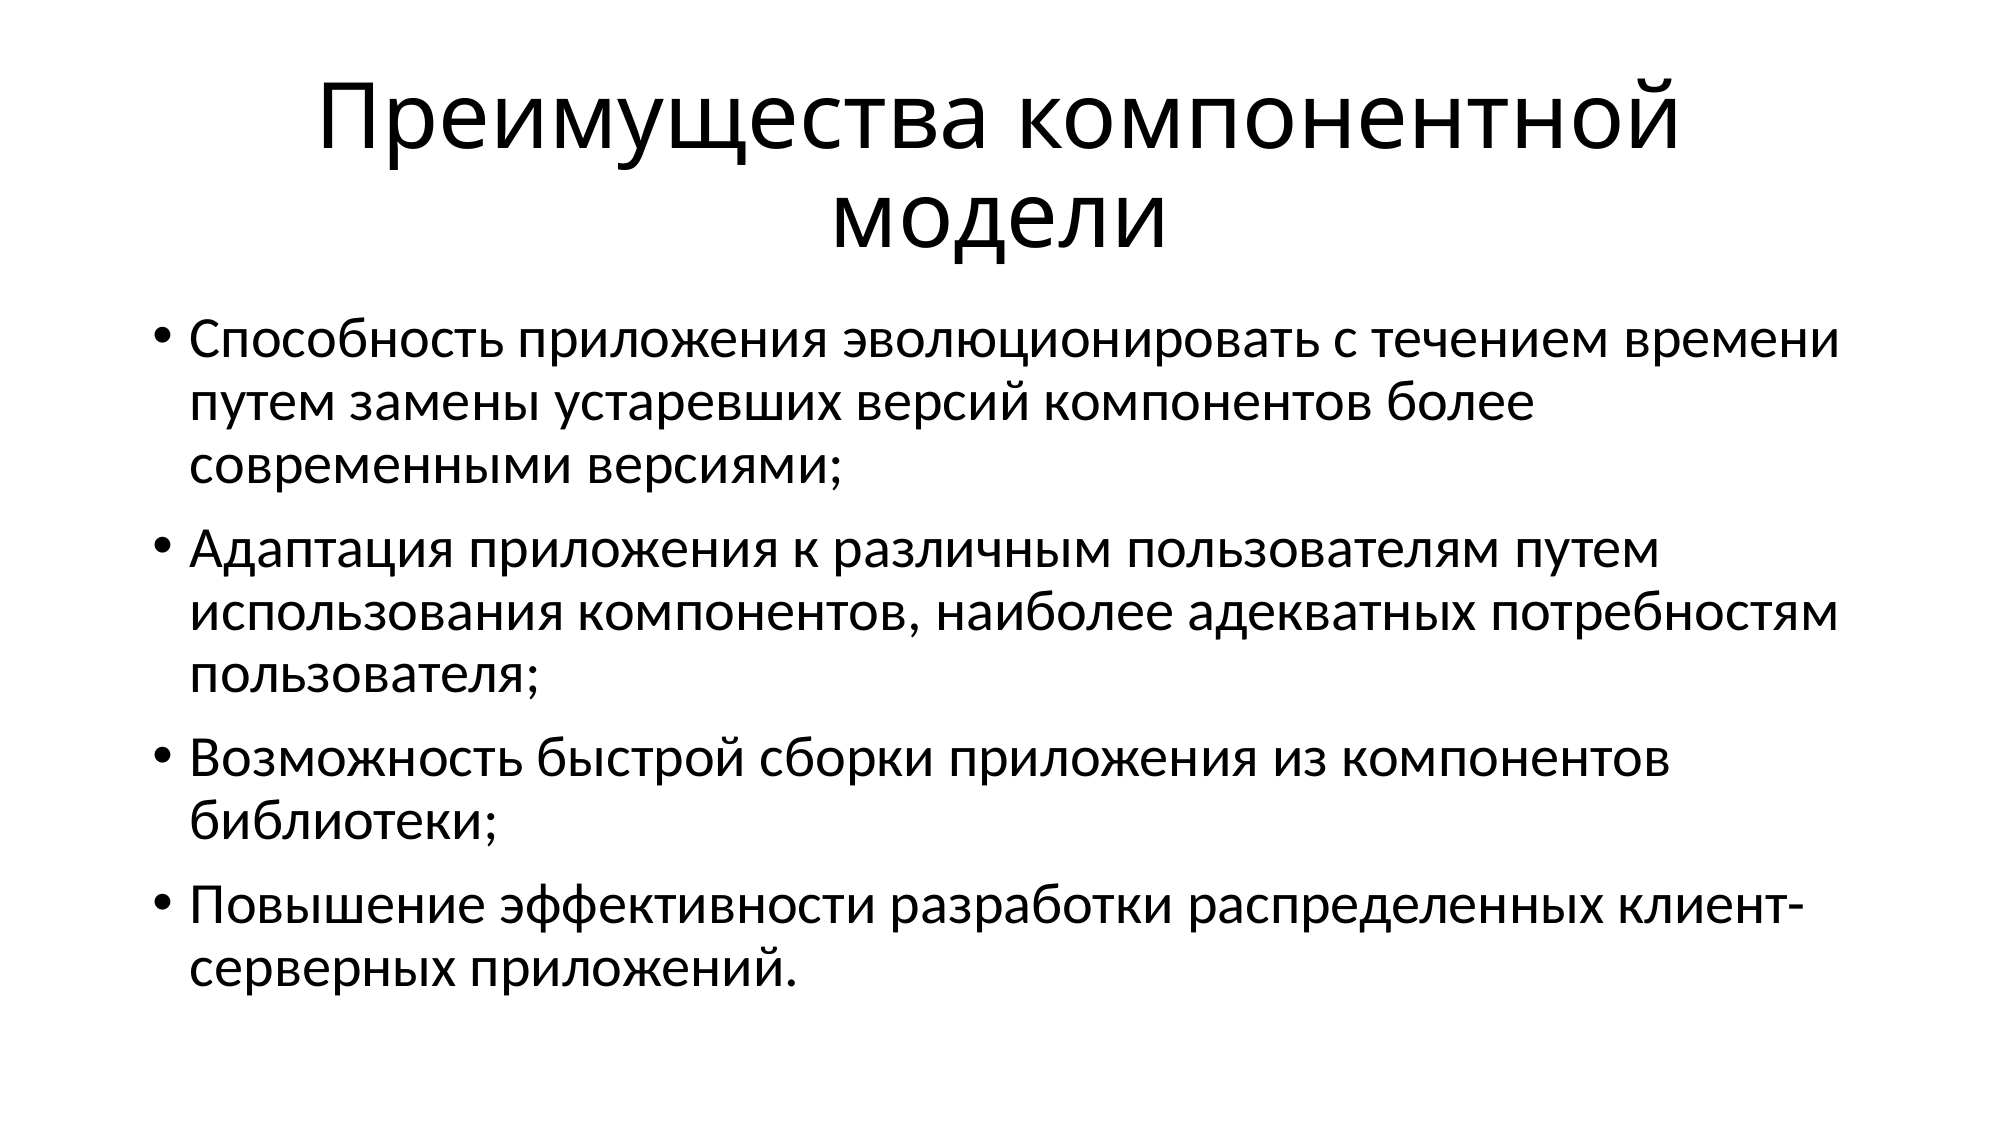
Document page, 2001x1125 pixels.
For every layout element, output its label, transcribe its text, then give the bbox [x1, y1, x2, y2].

title Преимущества компонентной модели [137, 59, 1863, 278]
list Способность приложения эволюционировать с течением времени путем замены устаревших версий компонентов более современными версиями; Адаптация приложения к различным пользователям путем использования компонентов, наиболее адекватных потребностям пользователя; Возможность быстрой сборки приложения из компонентов библиотеки; Повышение эффективности разработки распределенных клиент-серверных приложений. [137, 299, 1863, 1014]
